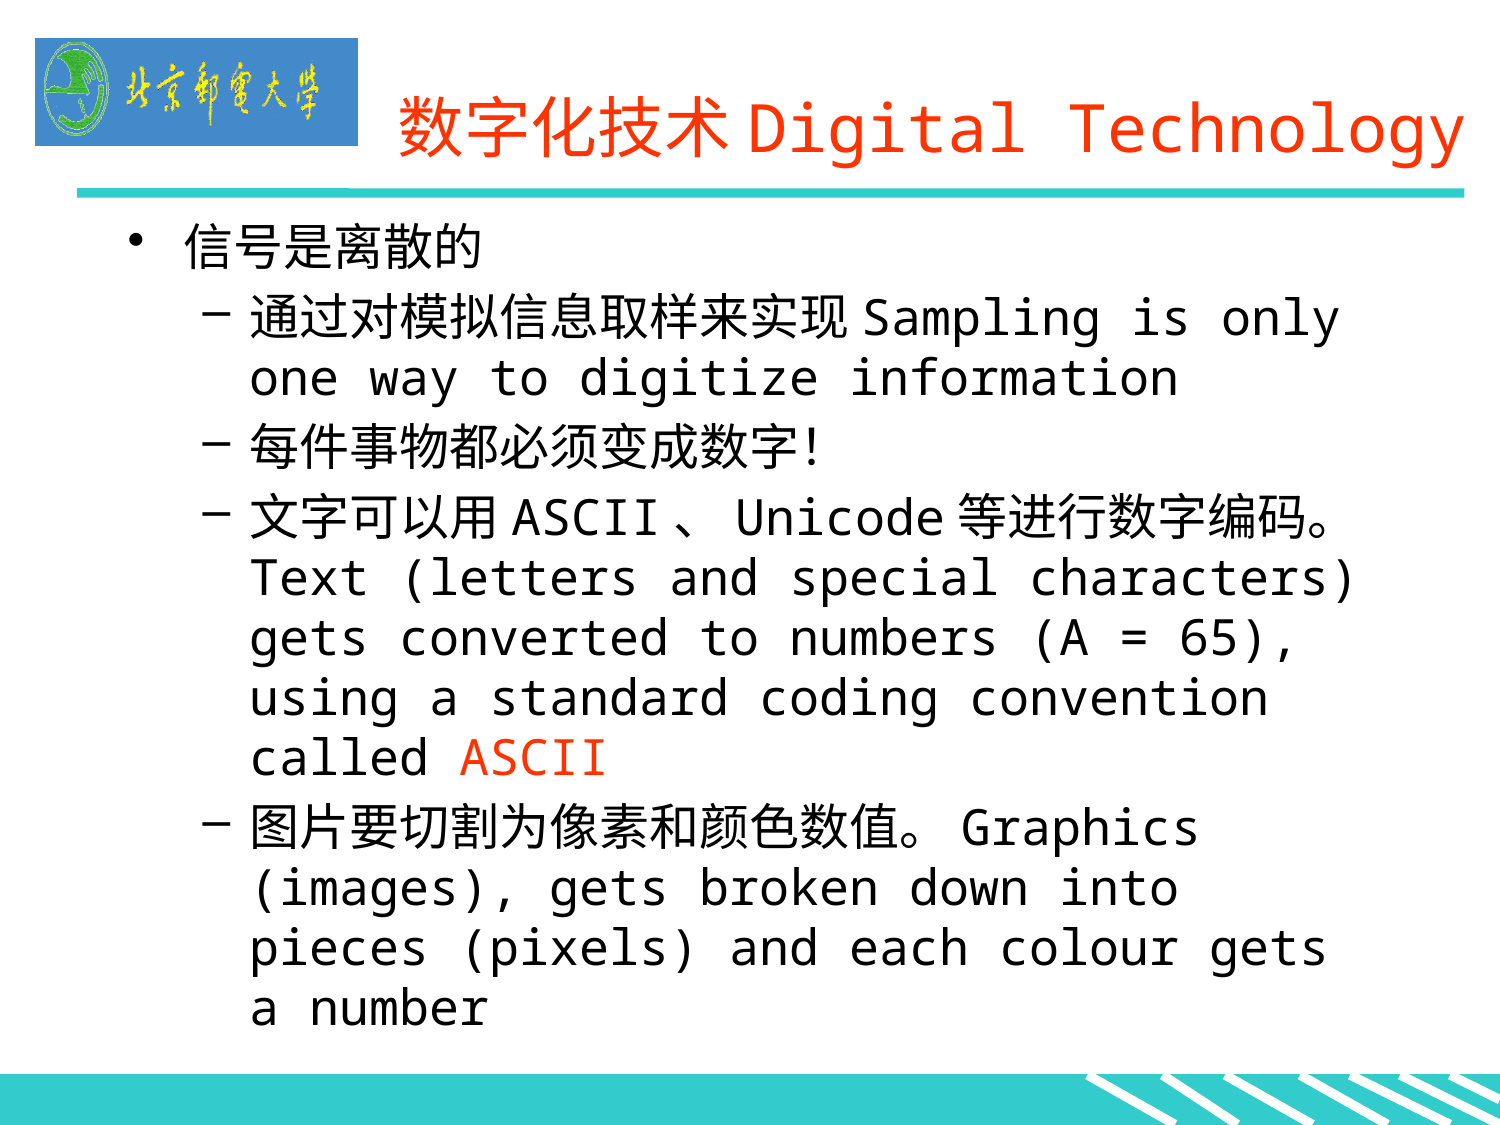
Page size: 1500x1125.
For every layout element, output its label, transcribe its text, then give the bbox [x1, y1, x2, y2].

list 信号是离散的 通过对模拟信息取样来实现Sampling is only one way to digitize information 每件事物都必须变成数字！ 文字可以用ASCII、Unicode等进行数字编码。Text (letters and special characters) gets converted to numbers (A = 65), using a standard coding convention called ASCII 图片要切割为像素和颜色数值。Graphics (images), gets broken down into pieces (pixels) and each colour gets a number [112, 207, 1388, 965]
picture [34, 37, 358, 146]
title 数字化技术Digital Technology [207, 66, 1483, 185]
